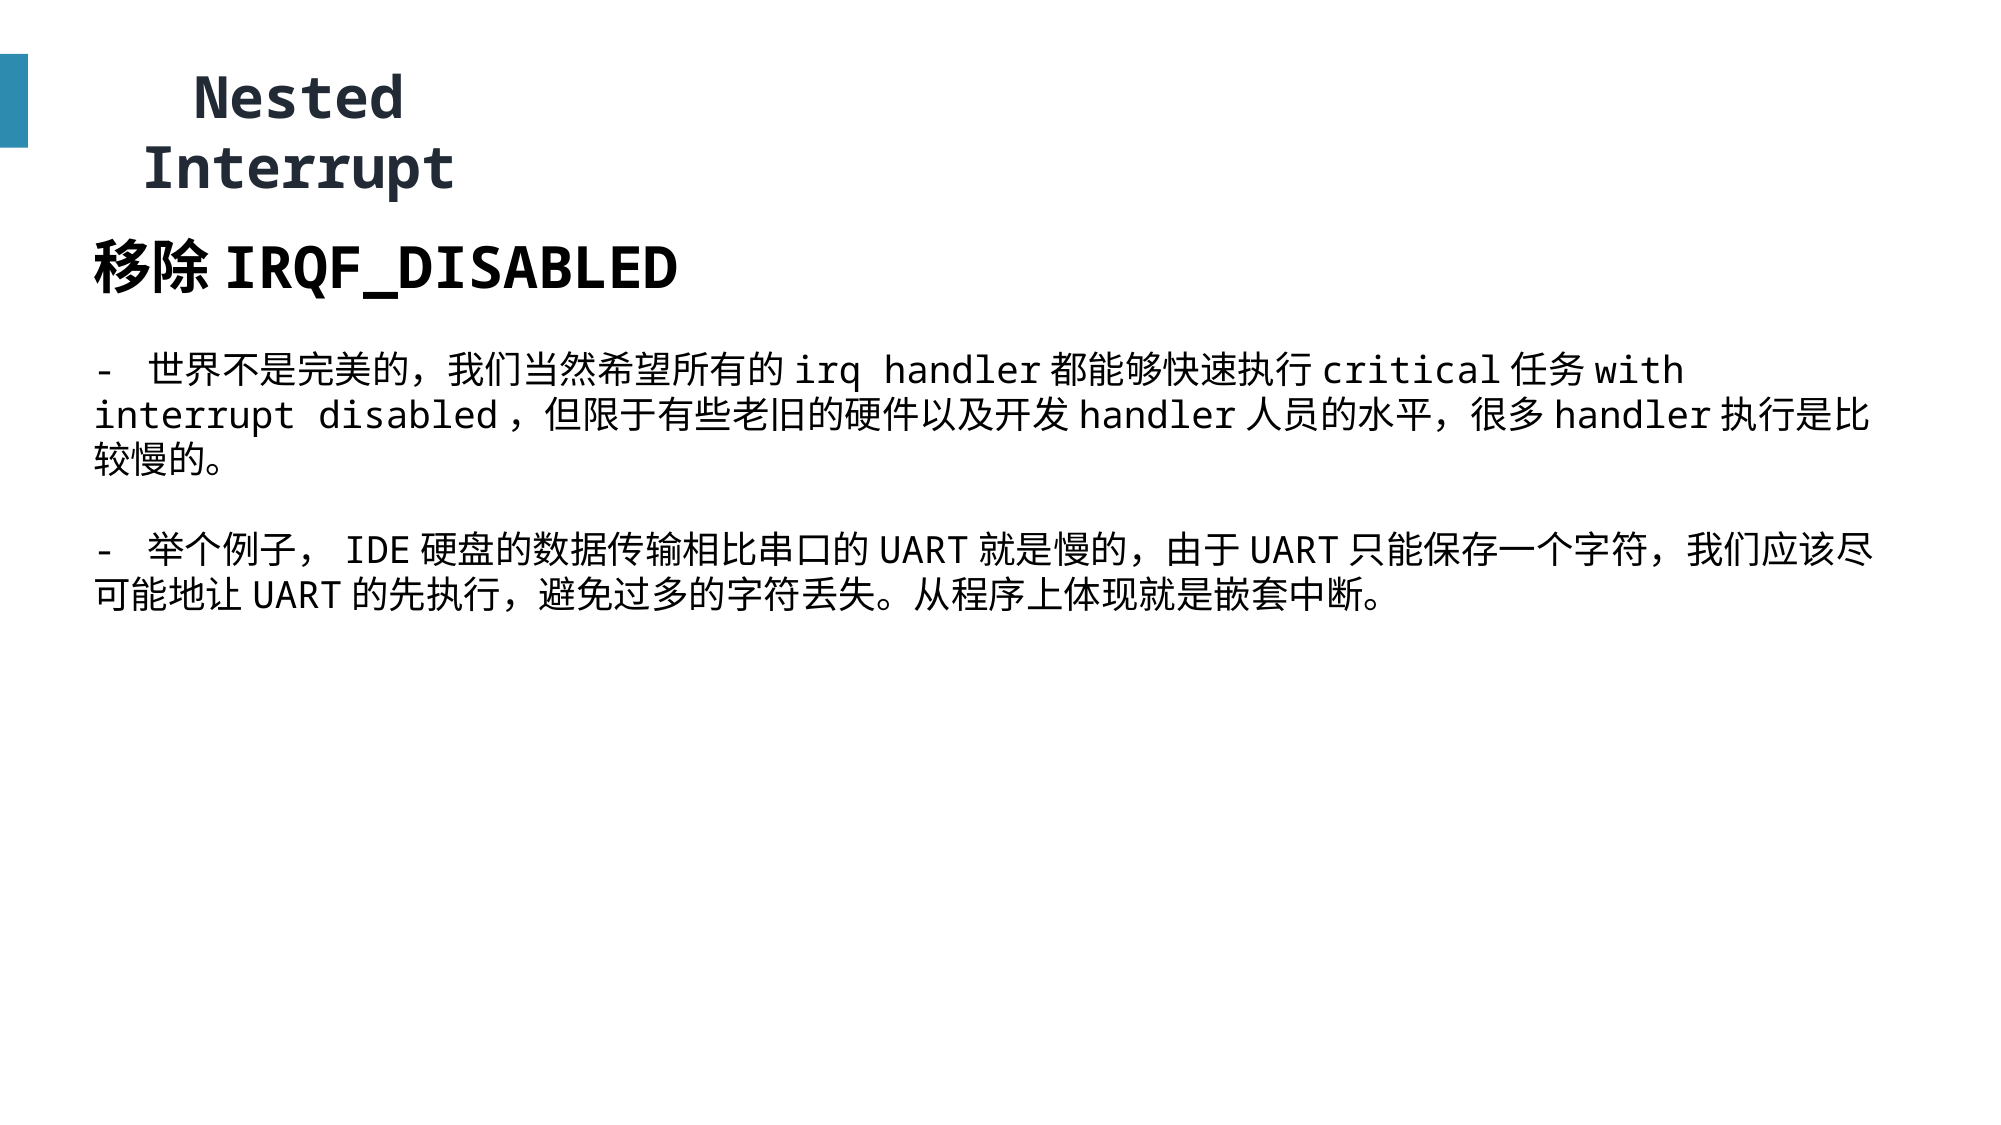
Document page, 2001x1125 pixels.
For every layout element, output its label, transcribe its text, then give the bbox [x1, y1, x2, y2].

text_box Nested Interrupt [20, 52, 578, 208]
text_box [0, 53, 20, 149]
text_box 移除IRQF_DISABLED - 世界不是完美的，我们当然希望所有的irq handler都能够快速执行critical任务with interrupt disabled，但限于有些老旧的硬件以及开发handler人员的水平，很多handler执行是比较慢的。 - 举个例子，IDE硬盘的数据传输相比串口的UART就是慢的，由于UART只能保存一个字符，我们应该尽可能地让UART的先执行，避免过多的字符丢失。从程序上体现就是嵌套中断。 [78, 223, 1900, 623]
